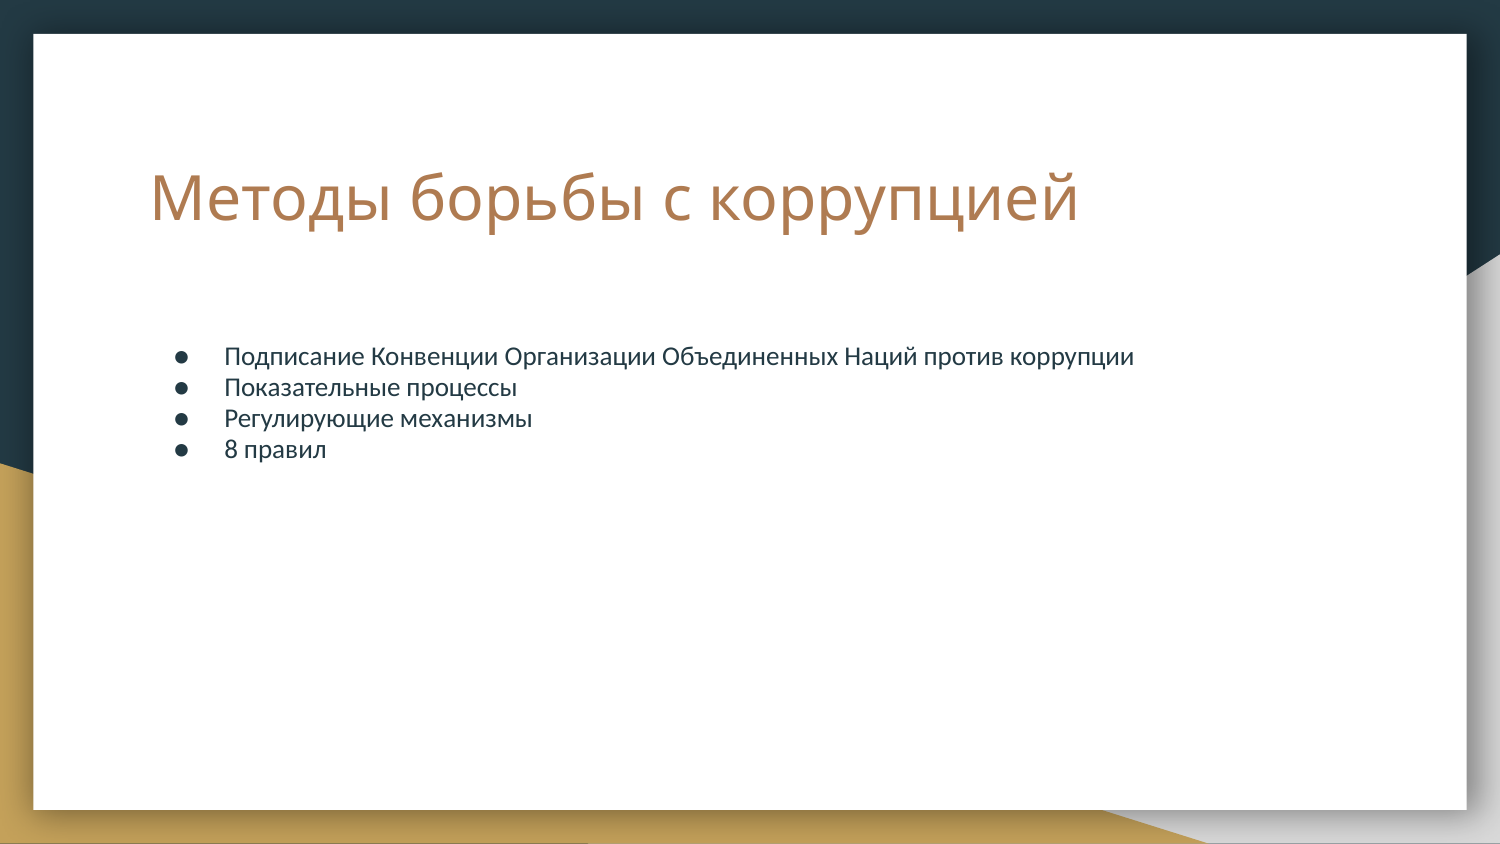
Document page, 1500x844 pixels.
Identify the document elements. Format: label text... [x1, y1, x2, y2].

title Методы борьбы с коррупцией [134, 138, 1366, 296]
list Подписание Конвенции Организации Объединенных Наций против коррупции Показательные процессы Регулирующие механизмы 8 правил [134, 326, 1366, 729]
